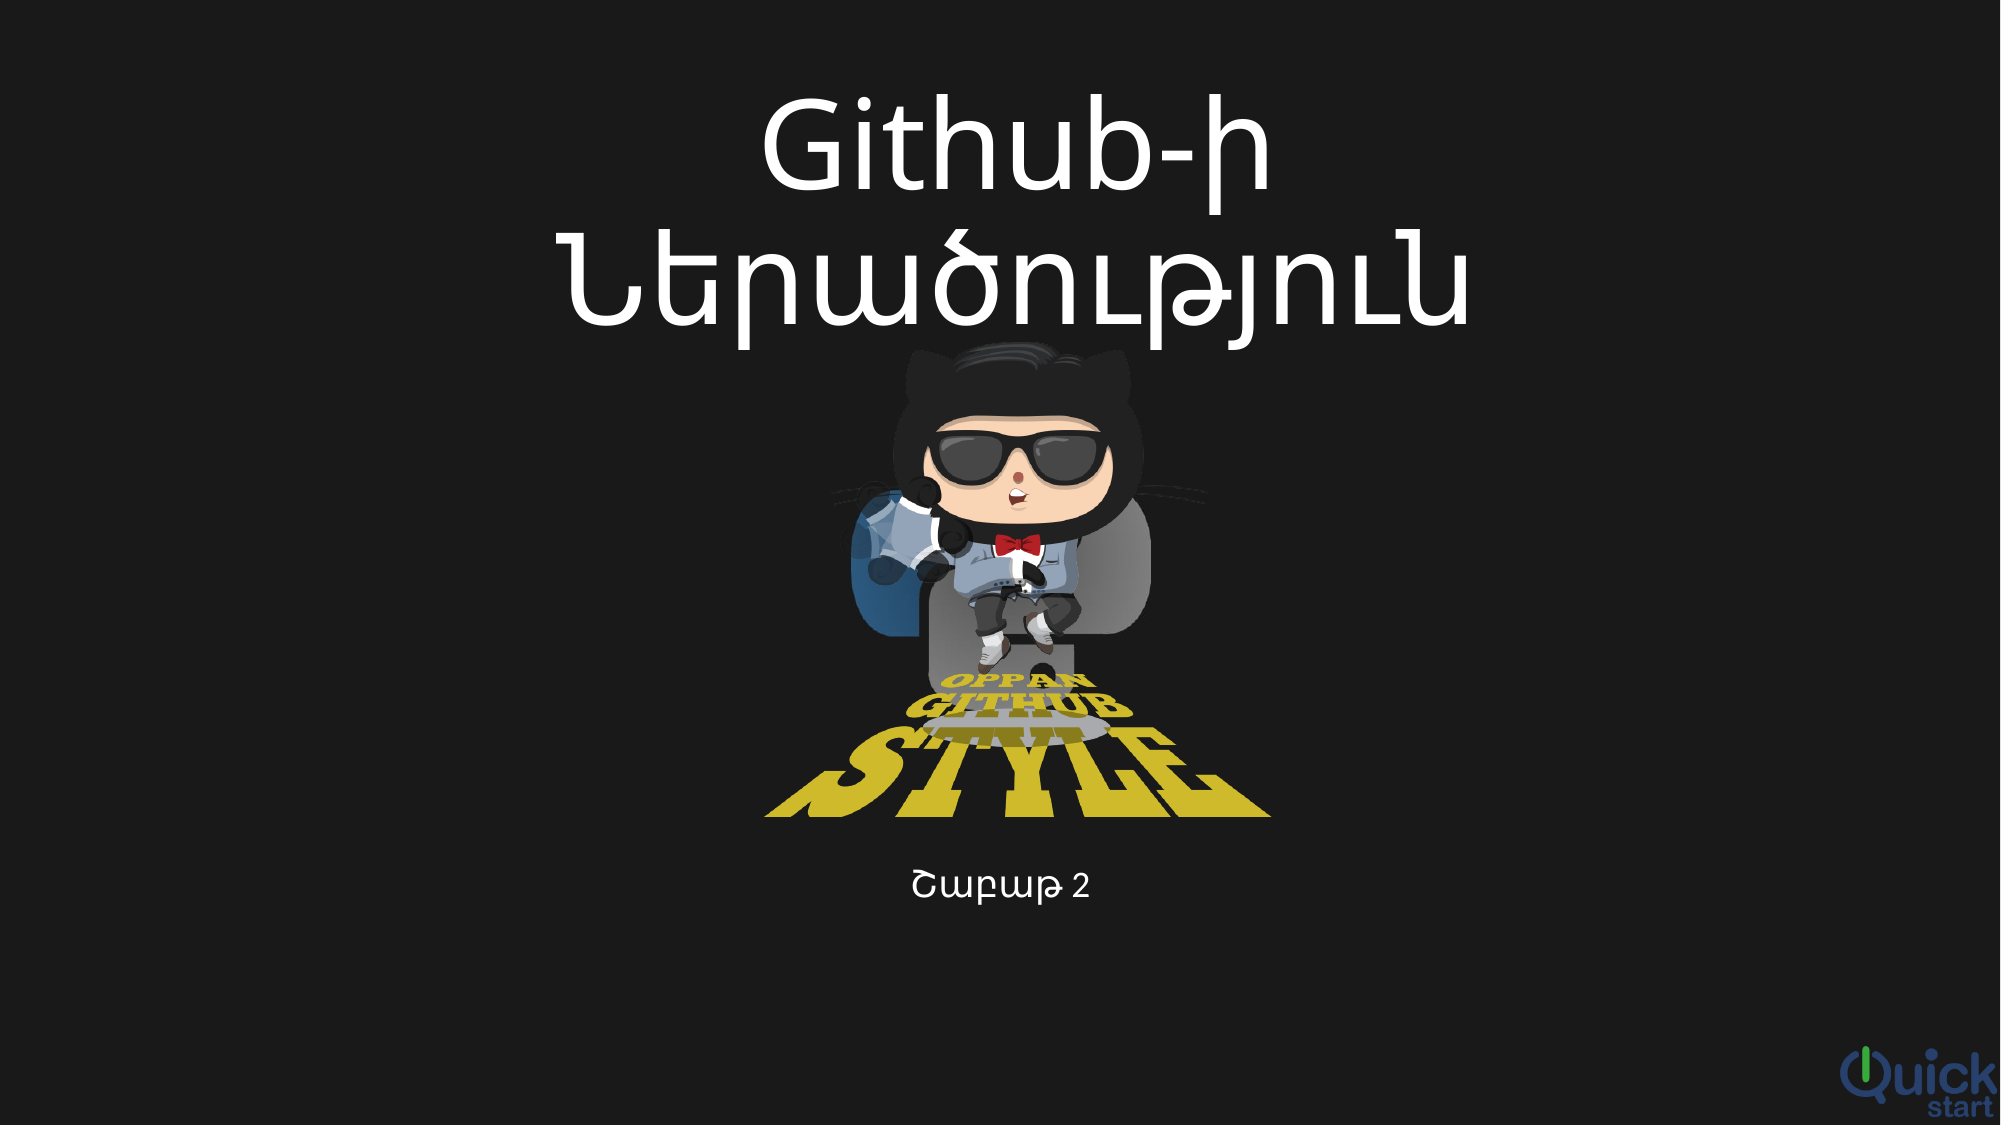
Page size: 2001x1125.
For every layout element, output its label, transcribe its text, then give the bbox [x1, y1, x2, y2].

picture [0, 0, 2001, 1125]
title Github-ի Ներածություն [267, 195, 1768, 359]
text_box Շաբաթ 2 [895, 852, 1106, 913]
